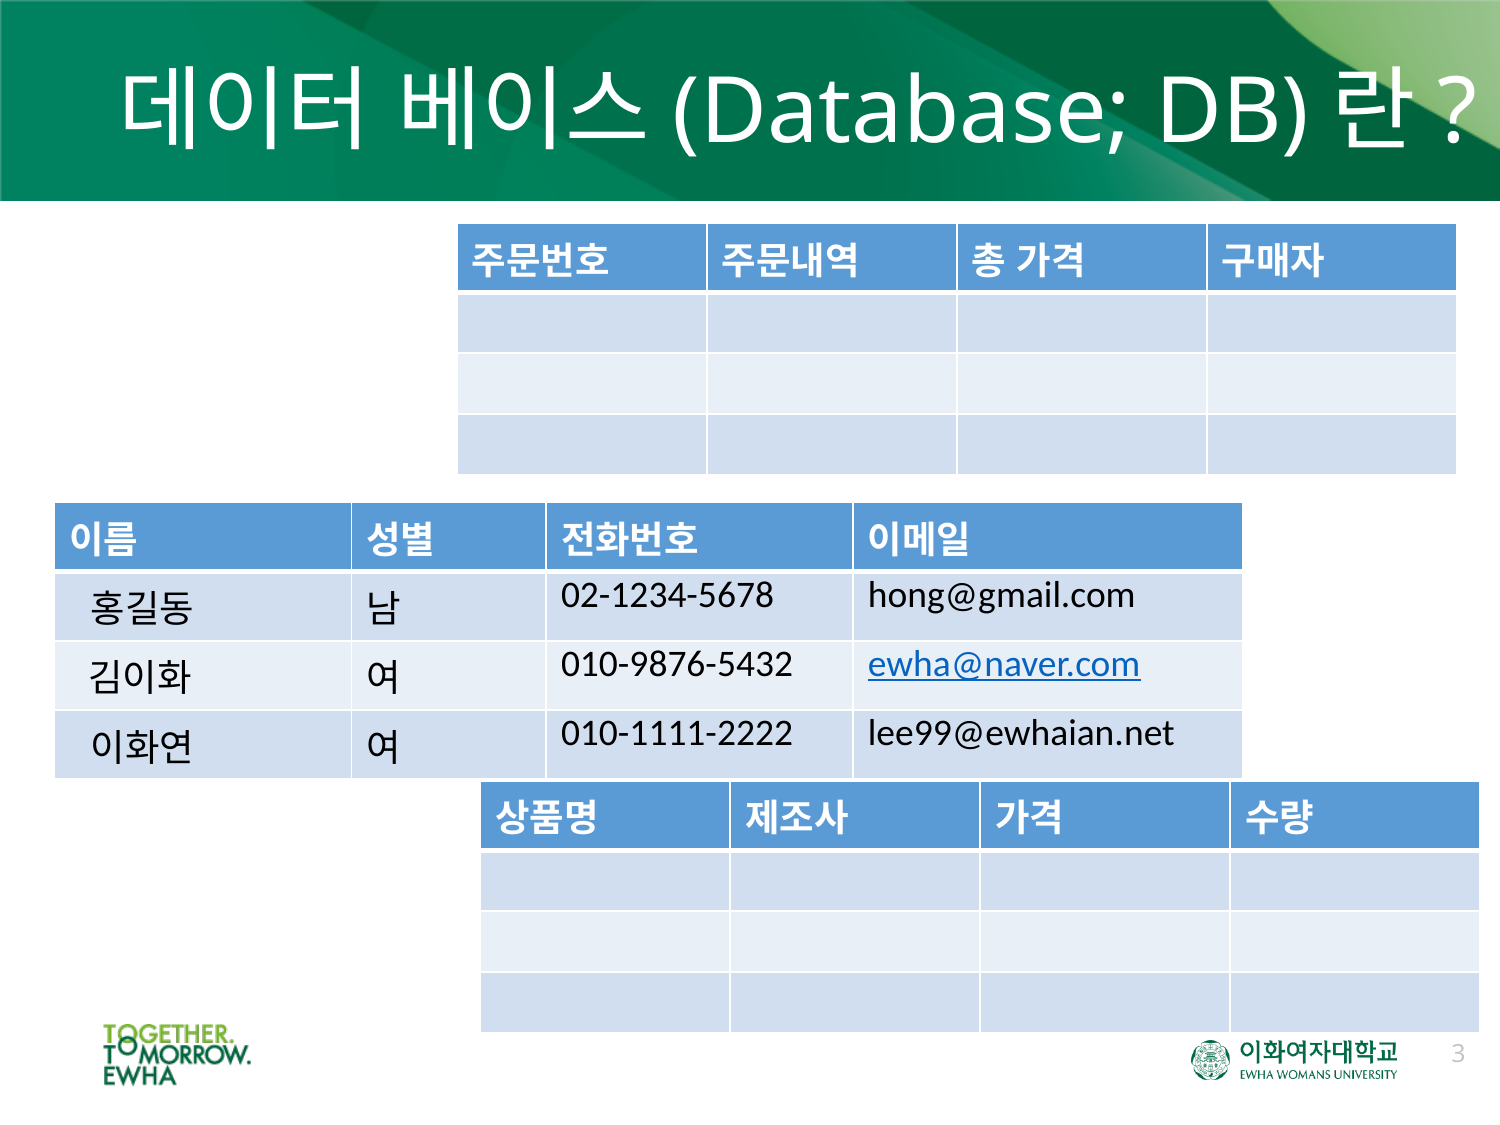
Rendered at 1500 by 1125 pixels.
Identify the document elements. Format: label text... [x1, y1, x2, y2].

table_header 가격 [981, 782, 1229, 848]
table_cell [981, 912, 1229, 971]
table_cell [958, 354, 1206, 413]
table_cell [481, 853, 729, 910]
table_cell [708, 354, 956, 413]
table_header 제조사 [731, 782, 979, 848]
table_cell [458, 295, 706, 352]
table_cell [458, 354, 706, 413]
table_header 총 가격 [958, 224, 1206, 290]
table_cell [1208, 354, 1456, 413]
table_cell 홍길동 [55, 574, 351, 640]
table_header 주문번호 [458, 224, 706, 290]
title 데이터 베이스(Database; DB)란? [103, 4, 1441, 222]
picture [103, 1024, 251, 1087]
table_cell 010-9876-5432 [547, 642, 852, 709]
table_header 주문내역 [708, 224, 956, 290]
table_cell [731, 853, 979, 910]
table_cell [1208, 295, 1456, 352]
table_cell [1231, 973, 1479, 1032]
table_cell hong@gmail.com [854, 574, 1242, 640]
table_cell [731, 973, 979, 1032]
table_cell 여 [352, 711, 545, 778]
table_cell [1231, 912, 1479, 971]
table_cell 010-1111-2222 [547, 711, 852, 778]
table_header 수량 [1231, 782, 1479, 848]
table_header 구매자 [1208, 224, 1456, 290]
table_cell ewha@naver.com [854, 642, 1242, 709]
table_cell [731, 912, 979, 971]
table_cell [1208, 415, 1456, 474]
table_cell 김이화 [55, 642, 351, 709]
table_cell [481, 912, 729, 971]
table_cell [981, 973, 1229, 1032]
table_cell 02-1234-5678 [547, 574, 852, 640]
table_cell [708, 415, 956, 474]
table_cell 여 [352, 642, 545, 709]
table_cell 이화연 [55, 711, 351, 778]
table_cell lee99@ewhaian.net [854, 711, 1242, 778]
table_header 이름 [55, 503, 351, 569]
table_header 상품명 [481, 782, 729, 848]
table_header 성별 [352, 503, 545, 569]
picture [0, 0, 1500, 201]
table_cell [458, 415, 706, 474]
table_header 전화번호 [547, 503, 852, 569]
table_cell [481, 973, 729, 1032]
table_cell [1231, 853, 1479, 910]
table_cell [958, 295, 1206, 352]
table_cell 남 [352, 574, 545, 640]
table_cell [981, 853, 1229, 910]
slide_number 3 [1142, 1034, 1481, 1085]
table_header 이메일 [854, 503, 1242, 569]
table_cell [708, 295, 956, 352]
table_cell [958, 415, 1206, 474]
